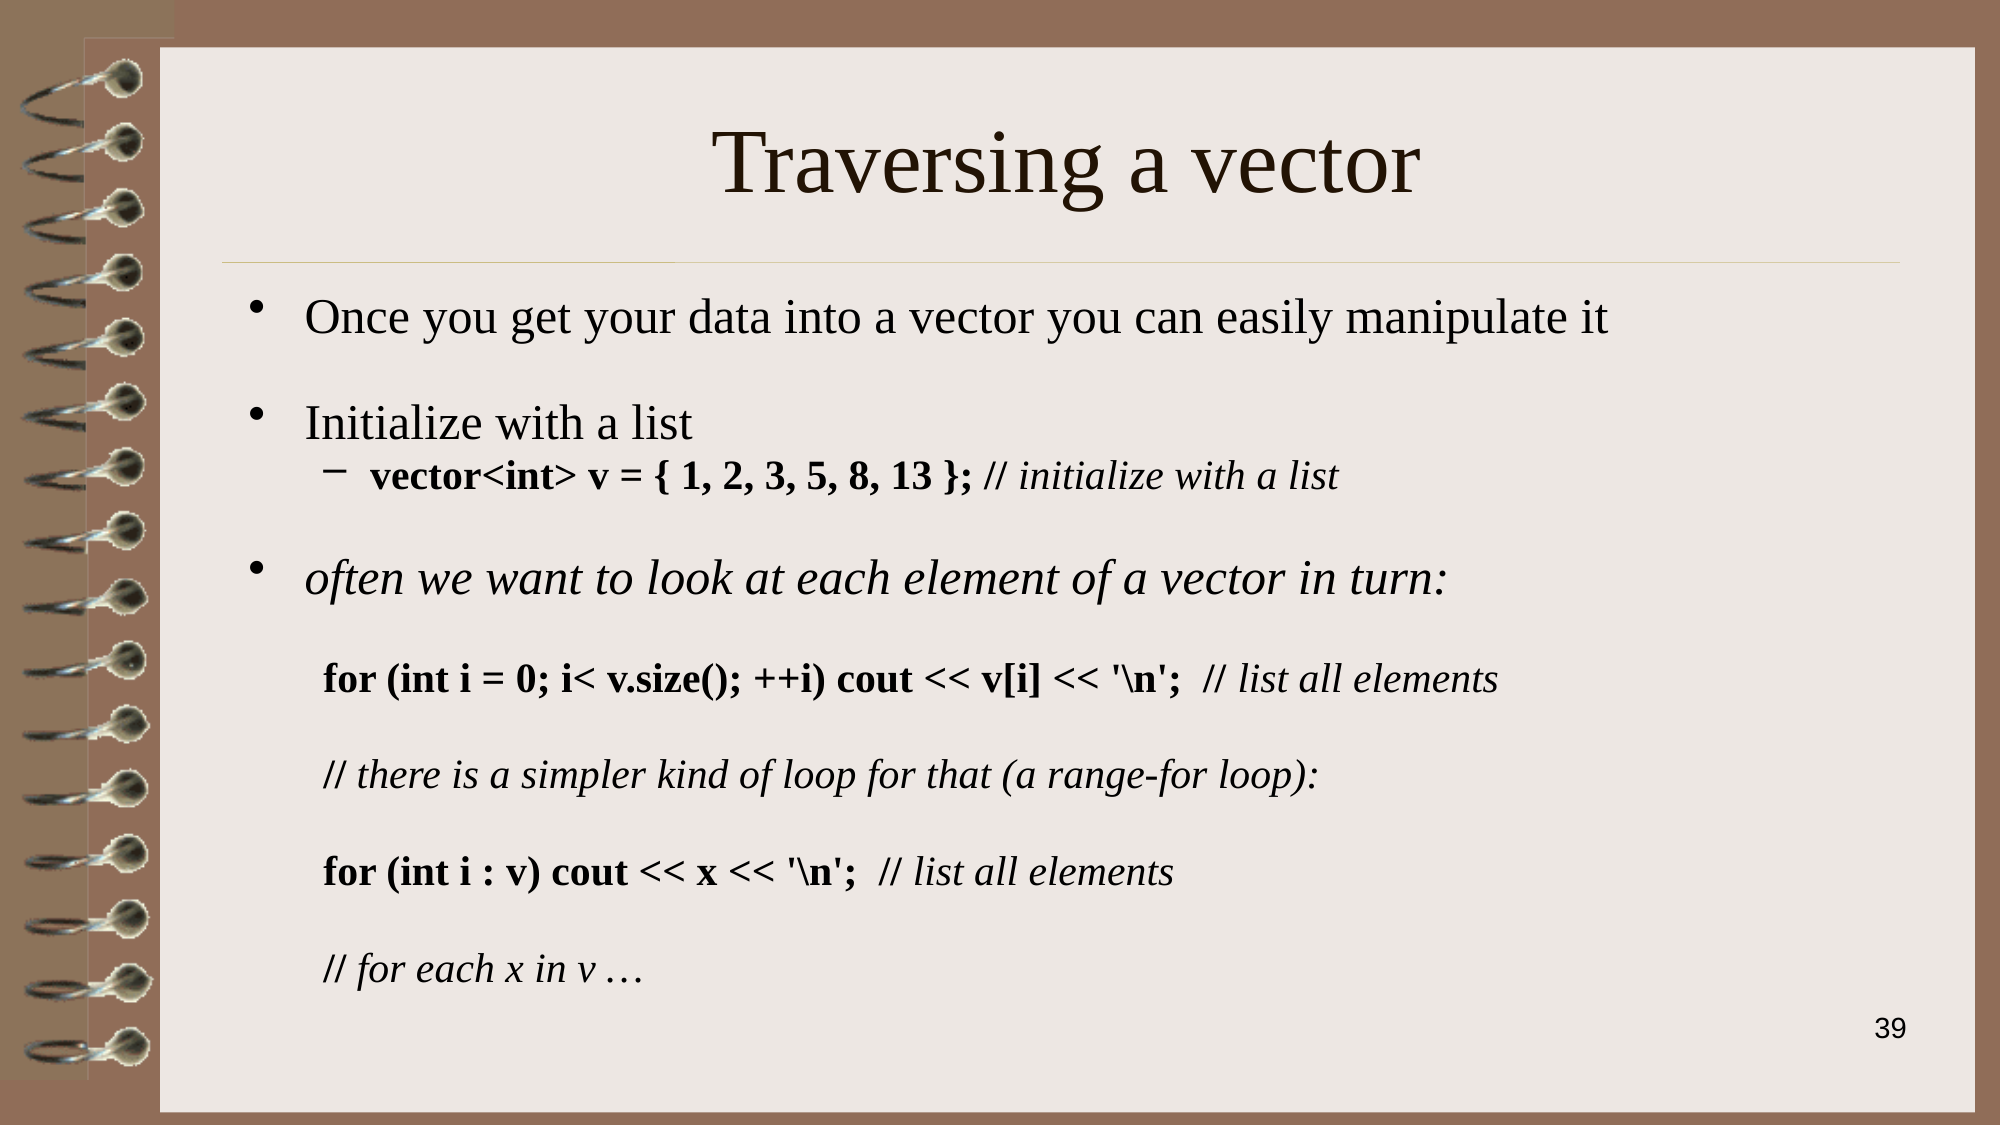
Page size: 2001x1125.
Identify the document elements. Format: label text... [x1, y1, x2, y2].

picture [0, 0, 175, 1080]
title Traversing a vector [233, 62, 1900, 250]
slide_number 39 [1505, 1001, 1922, 1077]
list Once you get your data into a vector you can easily manipulate it Initialize with a list vector<int> v = { 1, 2, 3, 5, 8, 13 }; // initialize with a list often we want to look at each element of a vector in turn: for (int i = 0; i< v.size(); ++i) cout << v[i] << '\n'; // list all elements // there is a simpler kind of loop for that (a range-for loop): for (int i : v) cout << x << '\n'; // list all elements // for each x in v … [233, 287, 1900, 963]
